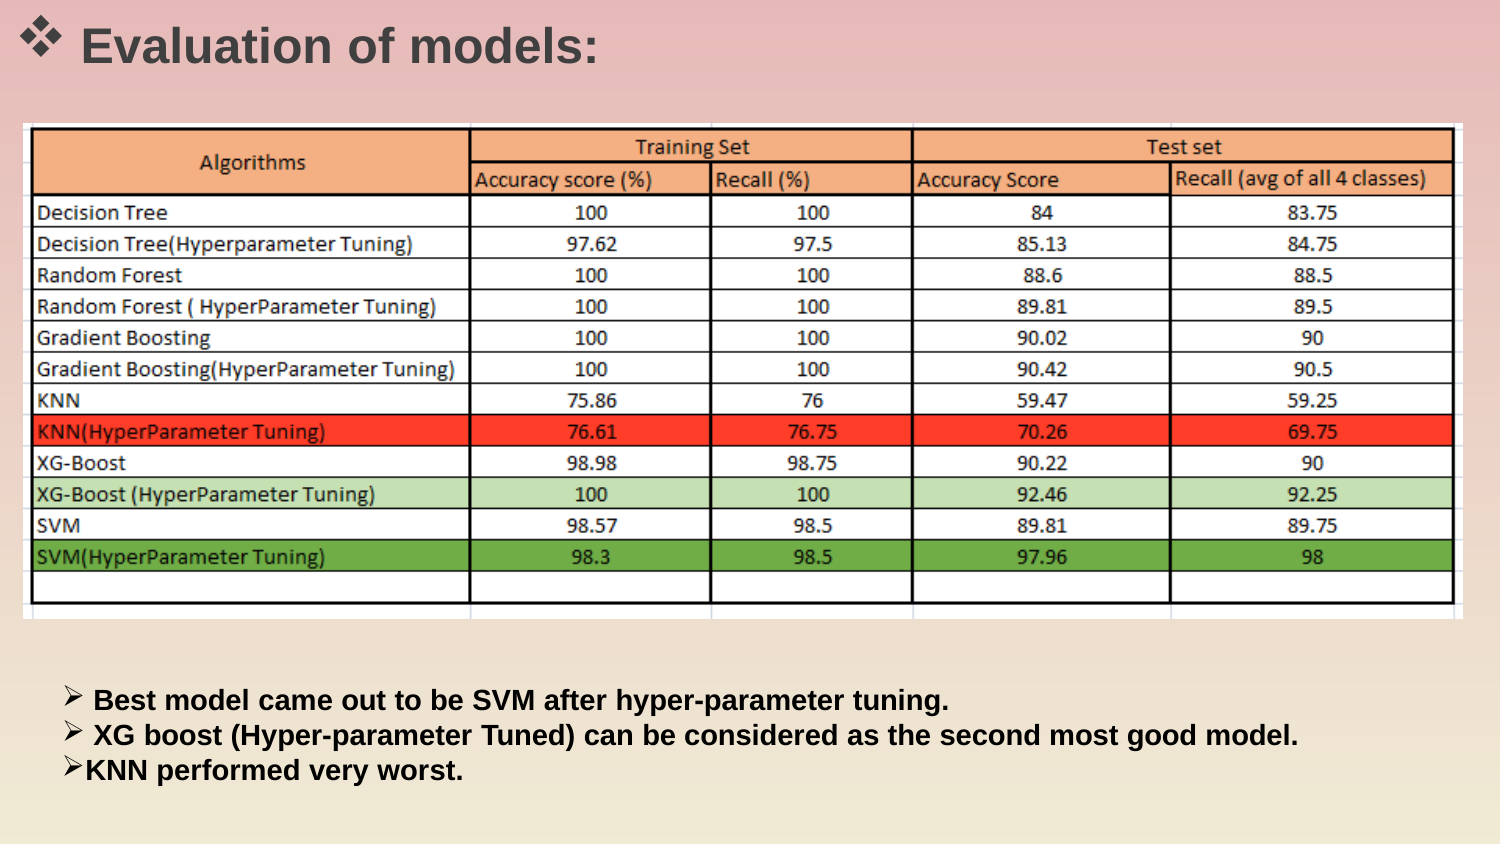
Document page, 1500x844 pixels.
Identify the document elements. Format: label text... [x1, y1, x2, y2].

picture [23, 123, 1463, 620]
text_box Best model came out to be SVM after hyper-parameter tuning. XG boost (Hyper-parameter Tuned) can be considered as the second most good model. KNN performed very worst. [60, 679, 1304, 787]
text_box Evaluation of models: [12, 11, 603, 74]
